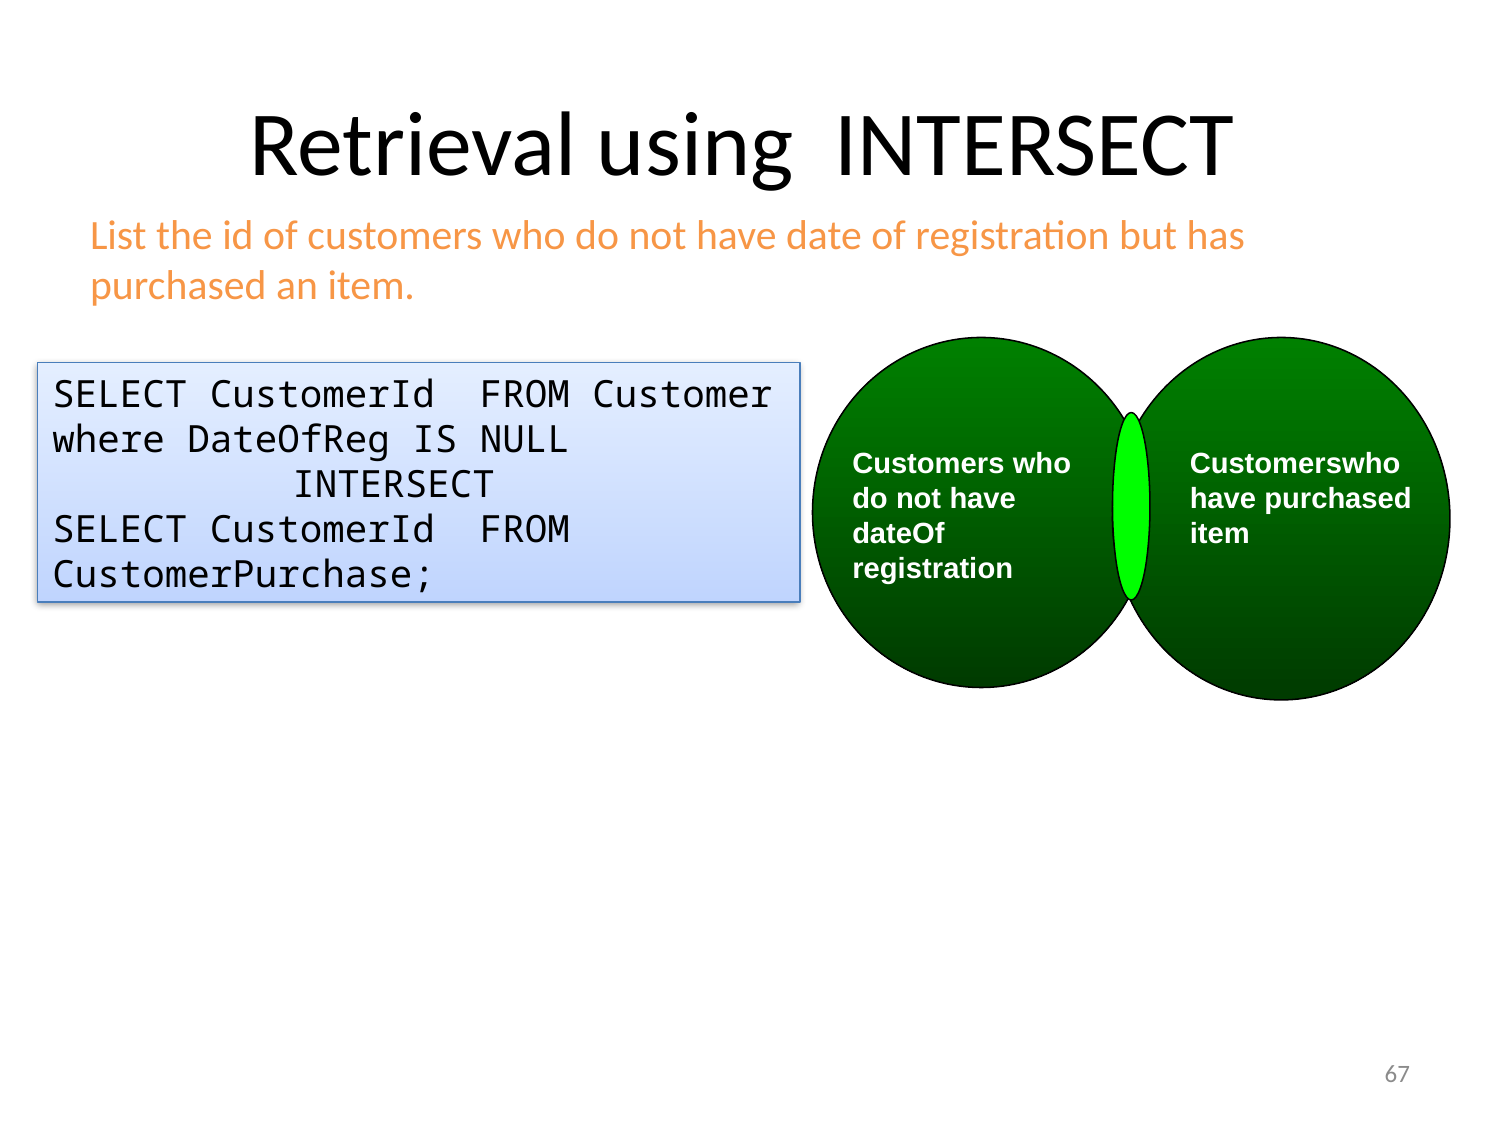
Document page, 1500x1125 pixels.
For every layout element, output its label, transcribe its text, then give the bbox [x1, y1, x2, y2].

title Retrieval using INTERSECT [75, 45, 1425, 233]
text_box [1112, 412, 1150, 601]
text_box [812, 337, 1128, 688]
text_box List the id of customers who do not have date of registration but has purchased an item. [74, 199, 1363, 316]
text_box [1130, 337, 1446, 700]
text_box SELECT CustomerId FROM Customer where DateOfReg IS NULL INTERSECT SELECT CustomerId FROM CustomerPurchase; [37, 362, 801, 603]
text_box Customers who do not have dateOf registration [837, 437, 1100, 592]
text_box Customerswho have purchased item [1175, 437, 1450, 558]
slide_number 67 [1074, 1042, 1425, 1103]
